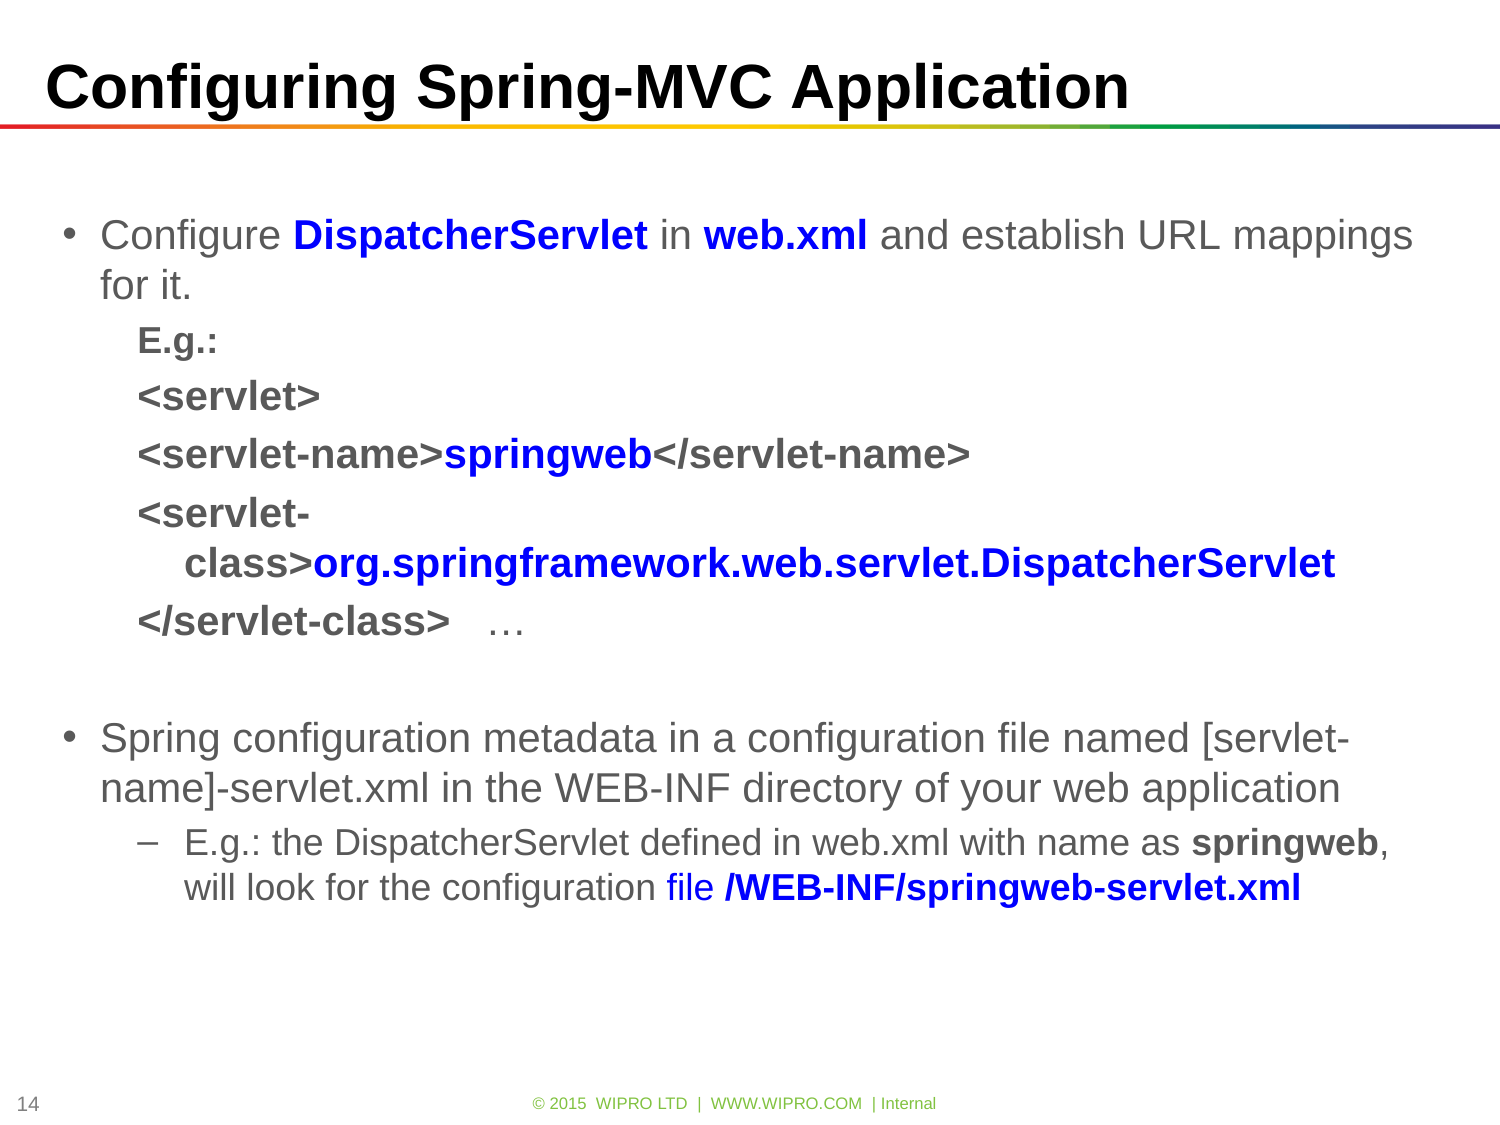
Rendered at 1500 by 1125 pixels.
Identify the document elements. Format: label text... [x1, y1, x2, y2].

title Configuring Spring-MVC Application [29, 38, 1381, 130]
list Configure DispatcherServlet in web.xml and establish URL mappings for it. E.g.: <servlet> <servlet-name>springweb</servlet-name> <servlet-class>org.springframework.web.servlet.DispatcherServlet </servlet-class> … Spring configuration metadata in a configuration file named [servlet-name]-servlet.xml in the WEB-INF directory of your web application E.g.: the DispatcherServlet defined in web.xml with name as springweb, will look for the configuration file /WEB-INF/springweb-servlet.xml [47, 200, 1468, 1030]
